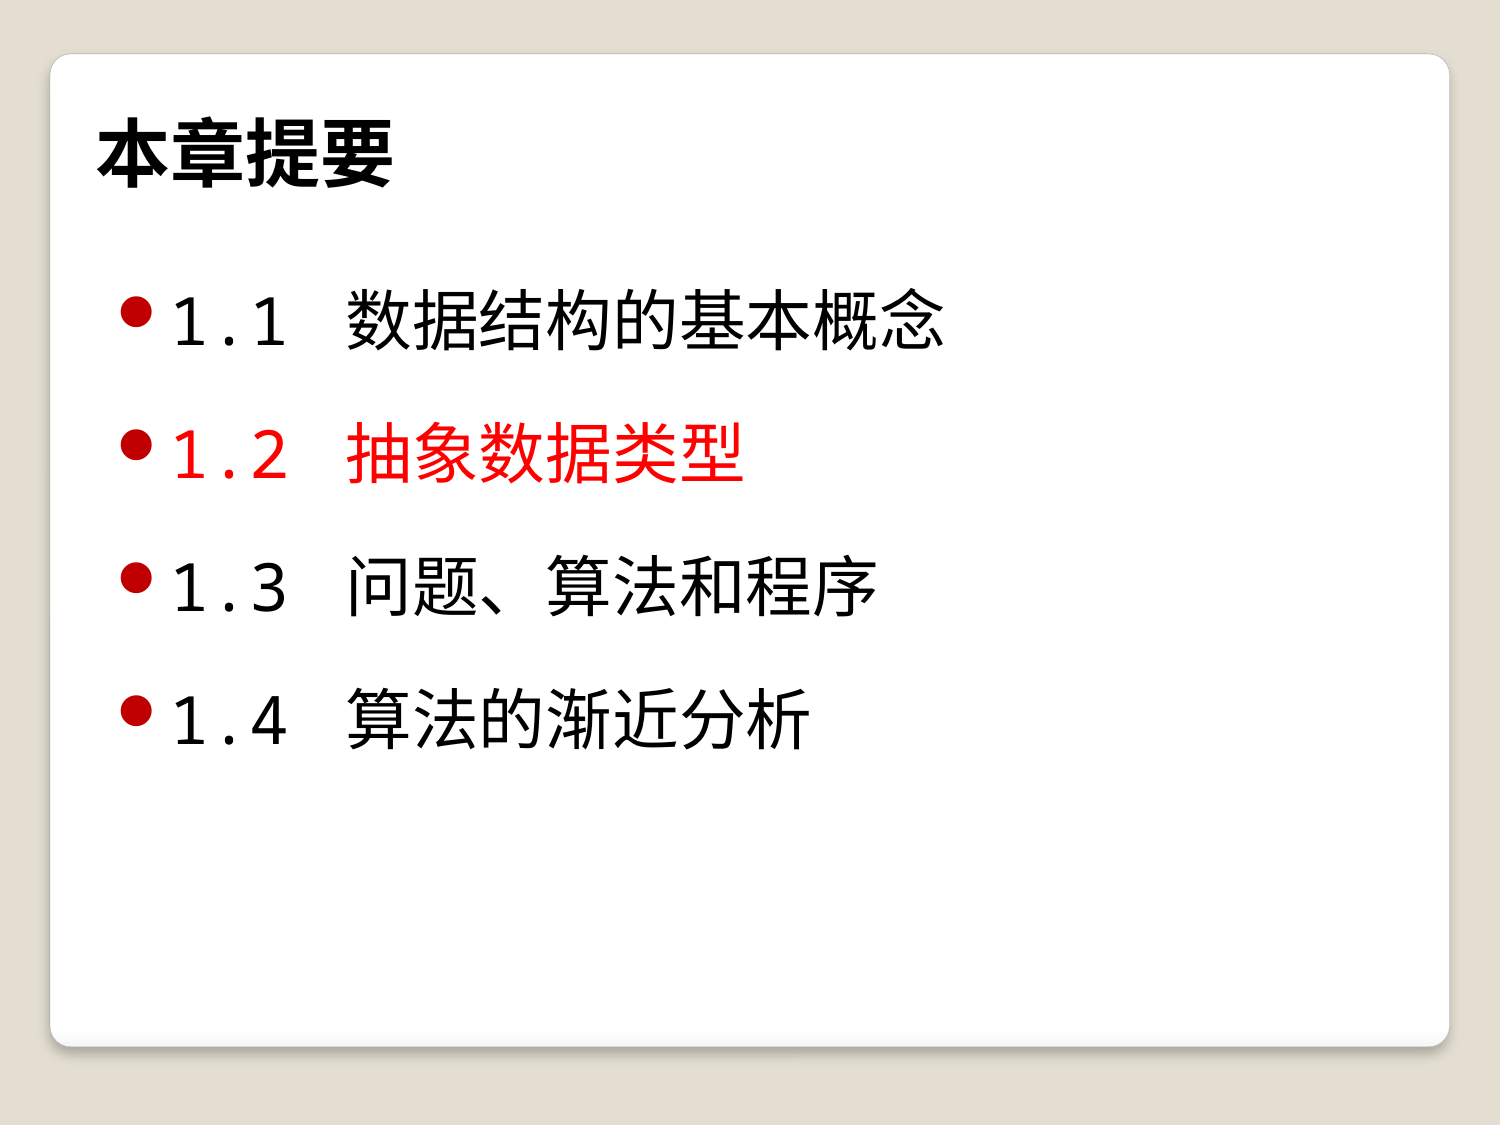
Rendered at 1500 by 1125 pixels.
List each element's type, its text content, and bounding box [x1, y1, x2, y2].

list 1.1 数据结构的基本概念 1.2 抽象数据类型 1.3 问题、算法和程序 1.4 算法的渐近分析 [86, 186, 1430, 1013]
title 本章提要 [81, 78, 1424, 204]
